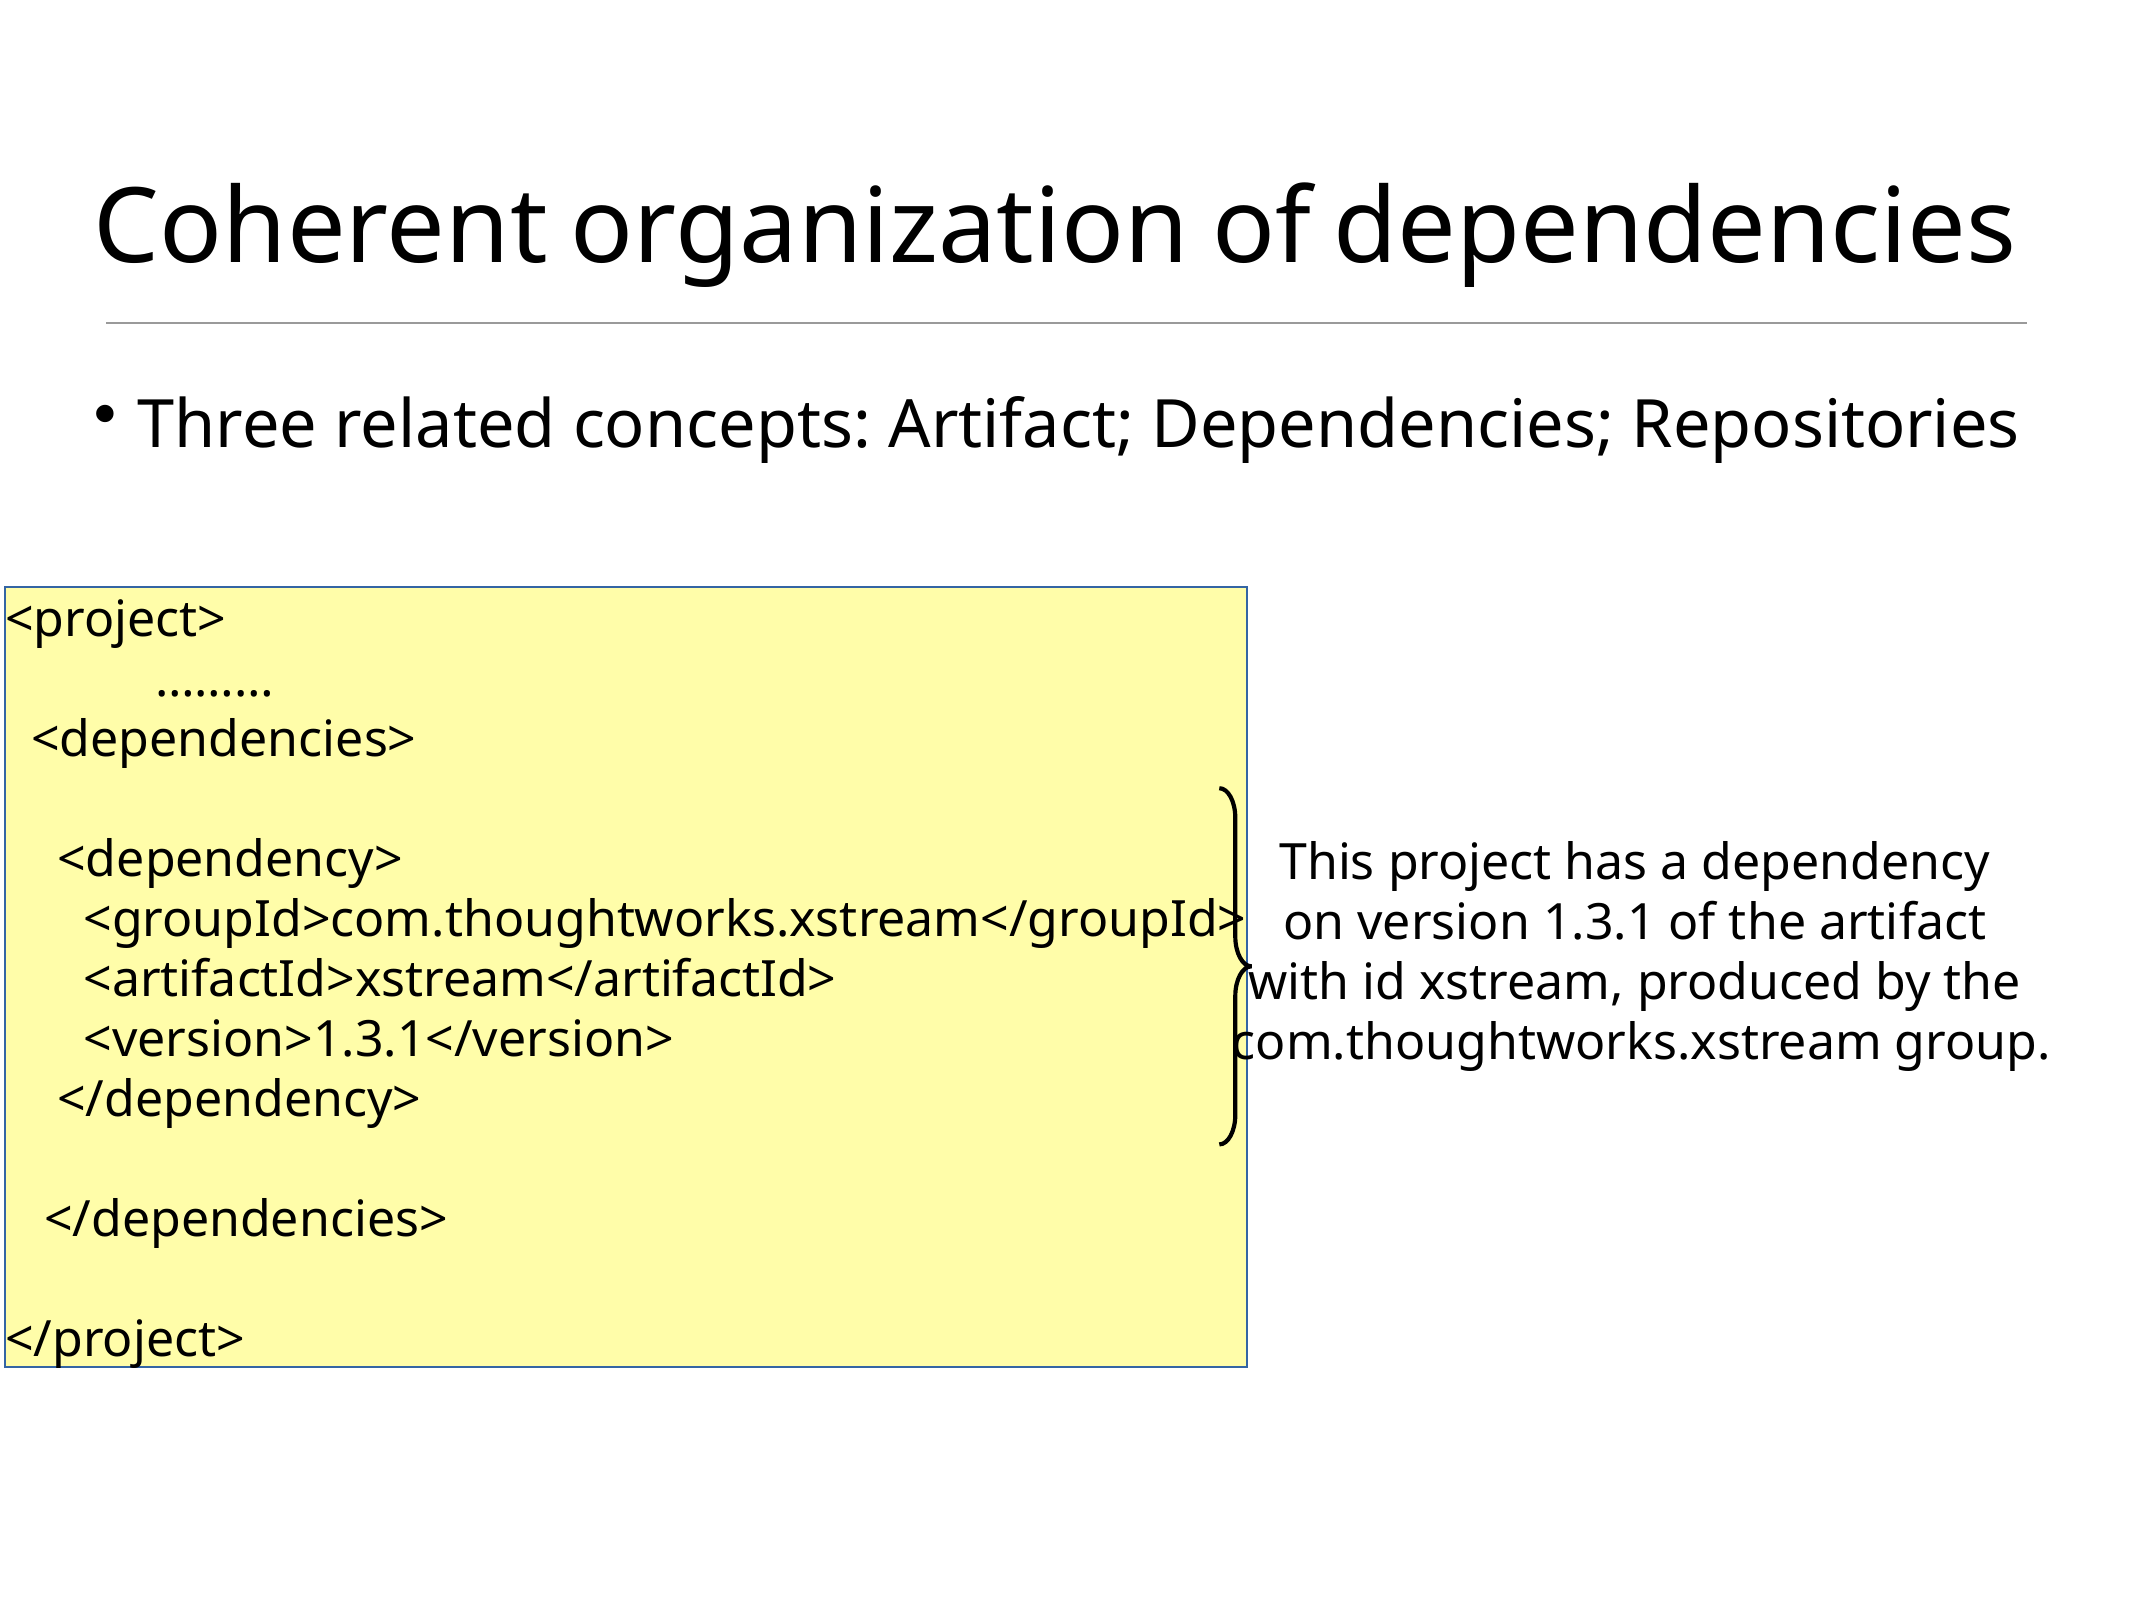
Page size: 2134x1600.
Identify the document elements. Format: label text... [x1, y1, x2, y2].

list Three related concepts: Artifact; Dependencies; Repositories [93, 380, 2041, 518]
title Coherent organization of dependencies [93, 53, 2041, 284]
text_box <project> ……… <dependencies> <dependency> <groupId>com.thoughtworks.xstream</groupId> <artifactId>xstream</artifactId> <version>1.3.1</version> </dependency> </dependencies> </project> [5, 586, 1247, 1367]
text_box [1126, 787, 2105, 1145]
